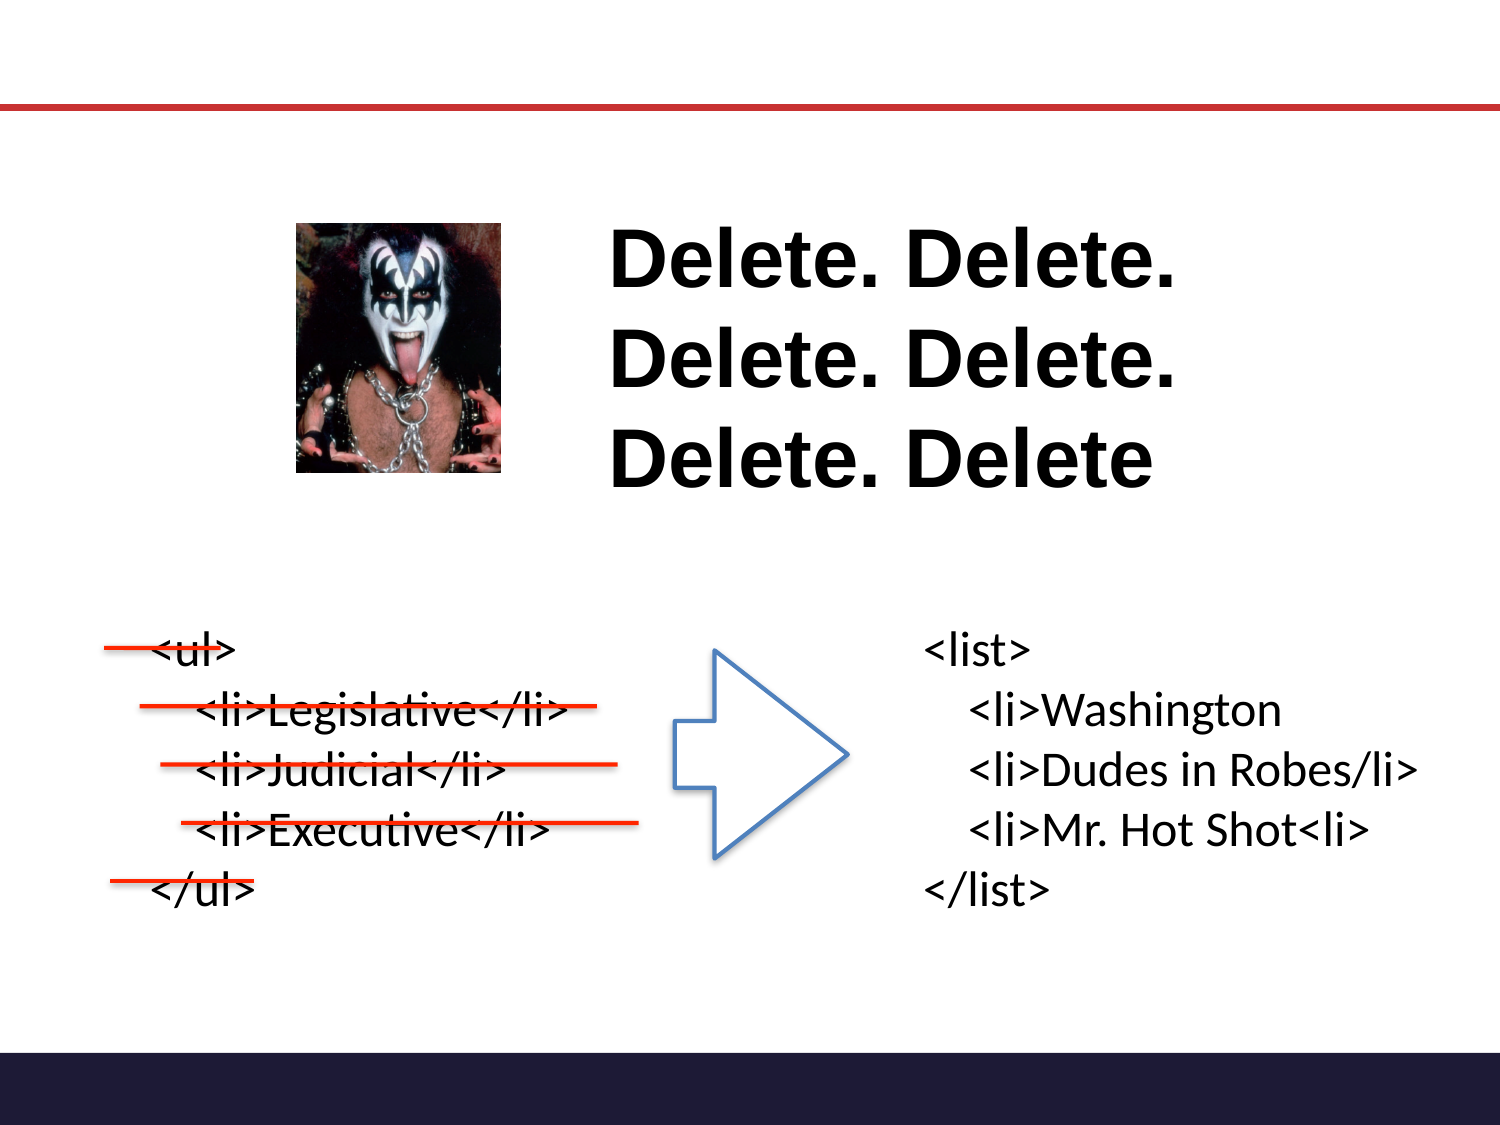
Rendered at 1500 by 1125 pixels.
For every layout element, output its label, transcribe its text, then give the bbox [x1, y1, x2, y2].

text_box <list> <li>Washington <li>Dudes in Robes/li> <li>Mr. Hot Shot<li> </list> [915, 609, 1428, 925]
text_box [674, 650, 848, 859]
text_box <ul> <li>Legislative</li> <li>Judicial</li> <li>Executive</li> </ul> [142, 713, 578, 925]
text_box <ul> <li>Legislative</li> <li>Judicial</li> <li>Executive</li> </ul> [142, 609, 578, 705]
picture [296, 222, 501, 473]
text_box Delete. Delete. Delete. Delete. Delete. Delete [601, 196, 1203, 512]
